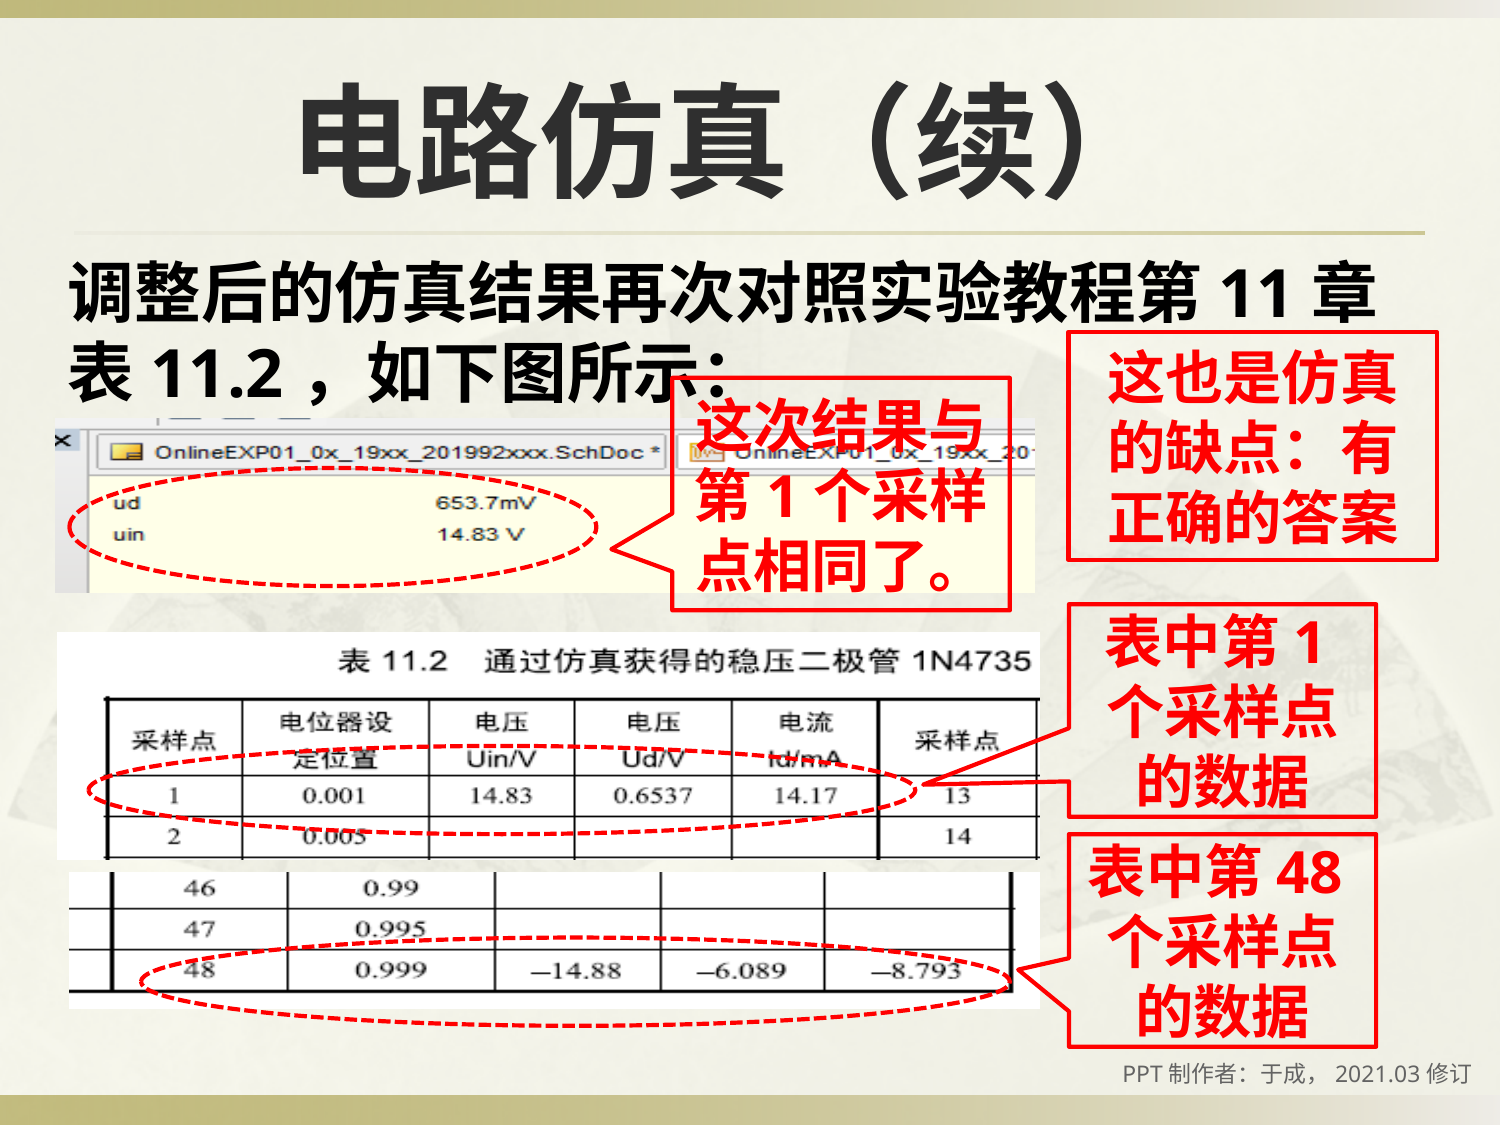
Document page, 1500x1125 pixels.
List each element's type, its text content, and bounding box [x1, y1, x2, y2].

text_box 这也是仿真的缺点：有正确的答案 [1066, 330, 1439, 562]
picture [57, 632, 1040, 860]
footer PPT制作者：于成，2021.03修订 [874, 1050, 1487, 1097]
text_box [360, 1020, 794, 1028]
text_box 表中第48个采样点的数据 [1045, 832, 1379, 1049]
text_box 表中第1个采样点的数据 [1047, 602, 1379, 819]
picture [68, 872, 1040, 1010]
text_box 调整后的仿真结果再次对照实验教程第11章表11.2，如下图所示： [53, 243, 1437, 419]
text_box 这次结果与第1个采样点相同了。 [670, 602, 1012, 613]
title 电路仿真（续） [29, 45, 1425, 233]
picture [55, 418, 1036, 593]
text_box 这次结果与第1个采样点相同了。 [670, 375, 1012, 418]
